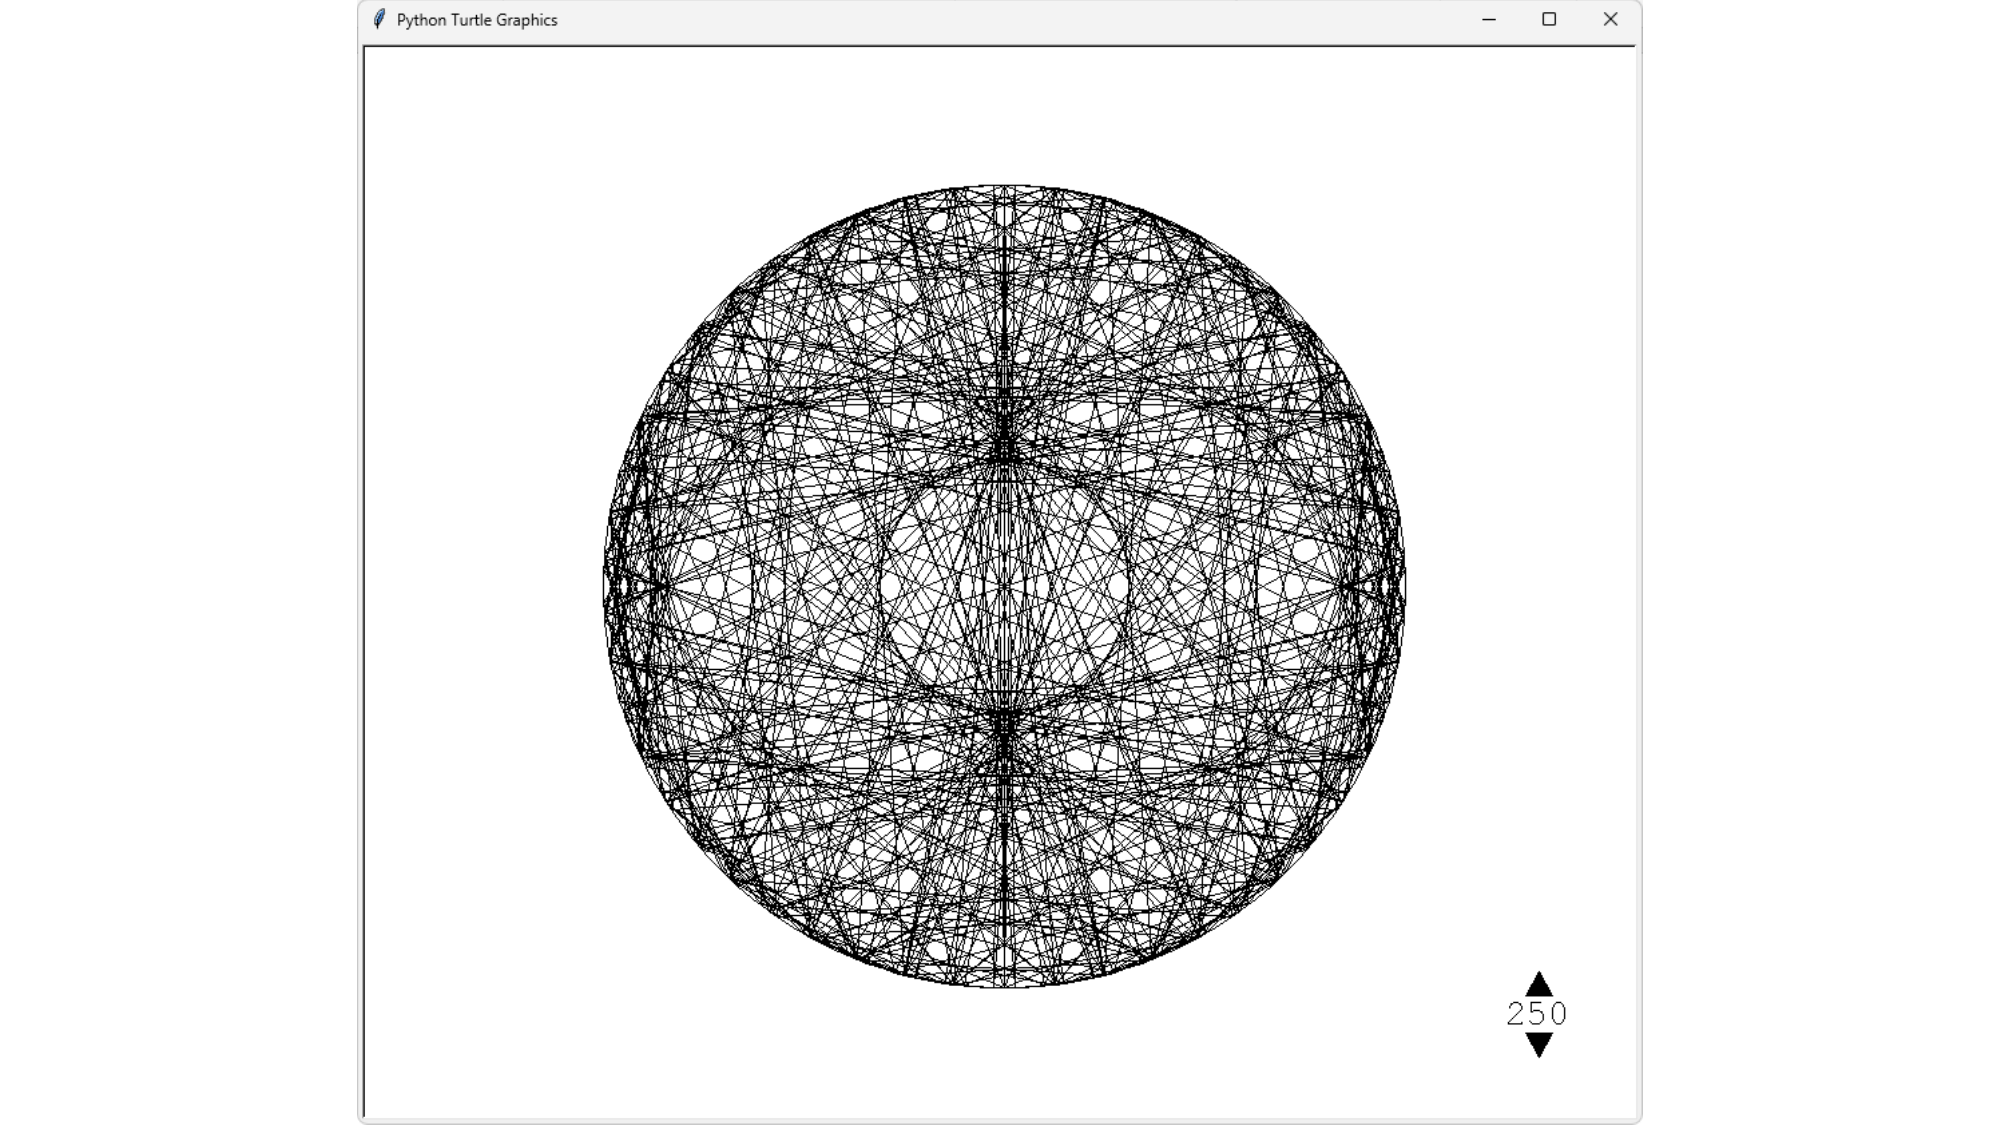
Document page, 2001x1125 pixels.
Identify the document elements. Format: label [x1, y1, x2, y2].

picture [357, 0, 1643, 1125]
